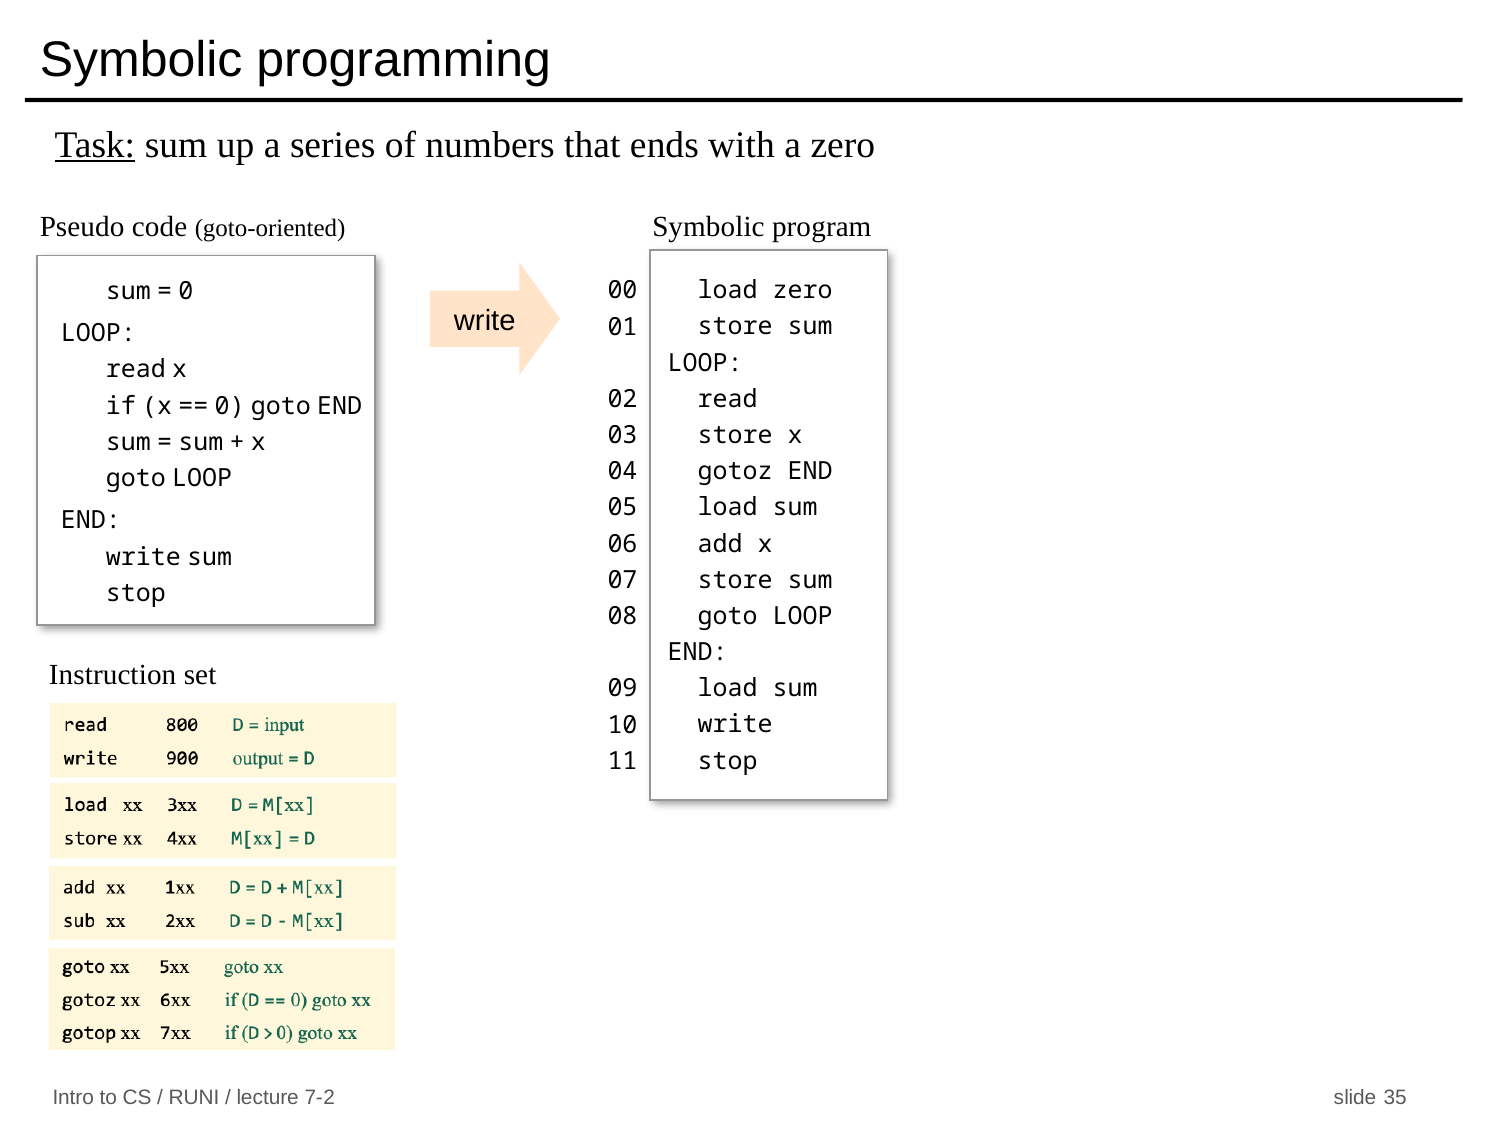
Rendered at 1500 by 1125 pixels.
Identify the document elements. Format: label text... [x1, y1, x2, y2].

picture [44, 697, 401, 1055]
text_box sum = 0 LOOP: read x if (x == 0) goto END sum = sum + x goto LOOP END: write sum stop [37, 255, 375, 625]
text_box Symbolic program [637, 199, 1000, 263]
title Symbolic programming [24, 12, 1463, 100]
text_box Pseudo code (goto-oriented) [24, 199, 388, 263]
text_box Instruction set [26, 647, 600, 698]
text_box 00 01 02 03 04 05 06 07 08 09 10 11 [600, 250, 638, 813]
text_box write [429, 262, 561, 376]
text_box Task: sum up a series of numbers that ends with a zero [37, 112, 1238, 163]
text_box load zero store sum LOOP: read store x gotoz END load sum add x store sum goto LOOP END: load sum write stop [649, 249, 888, 800]
